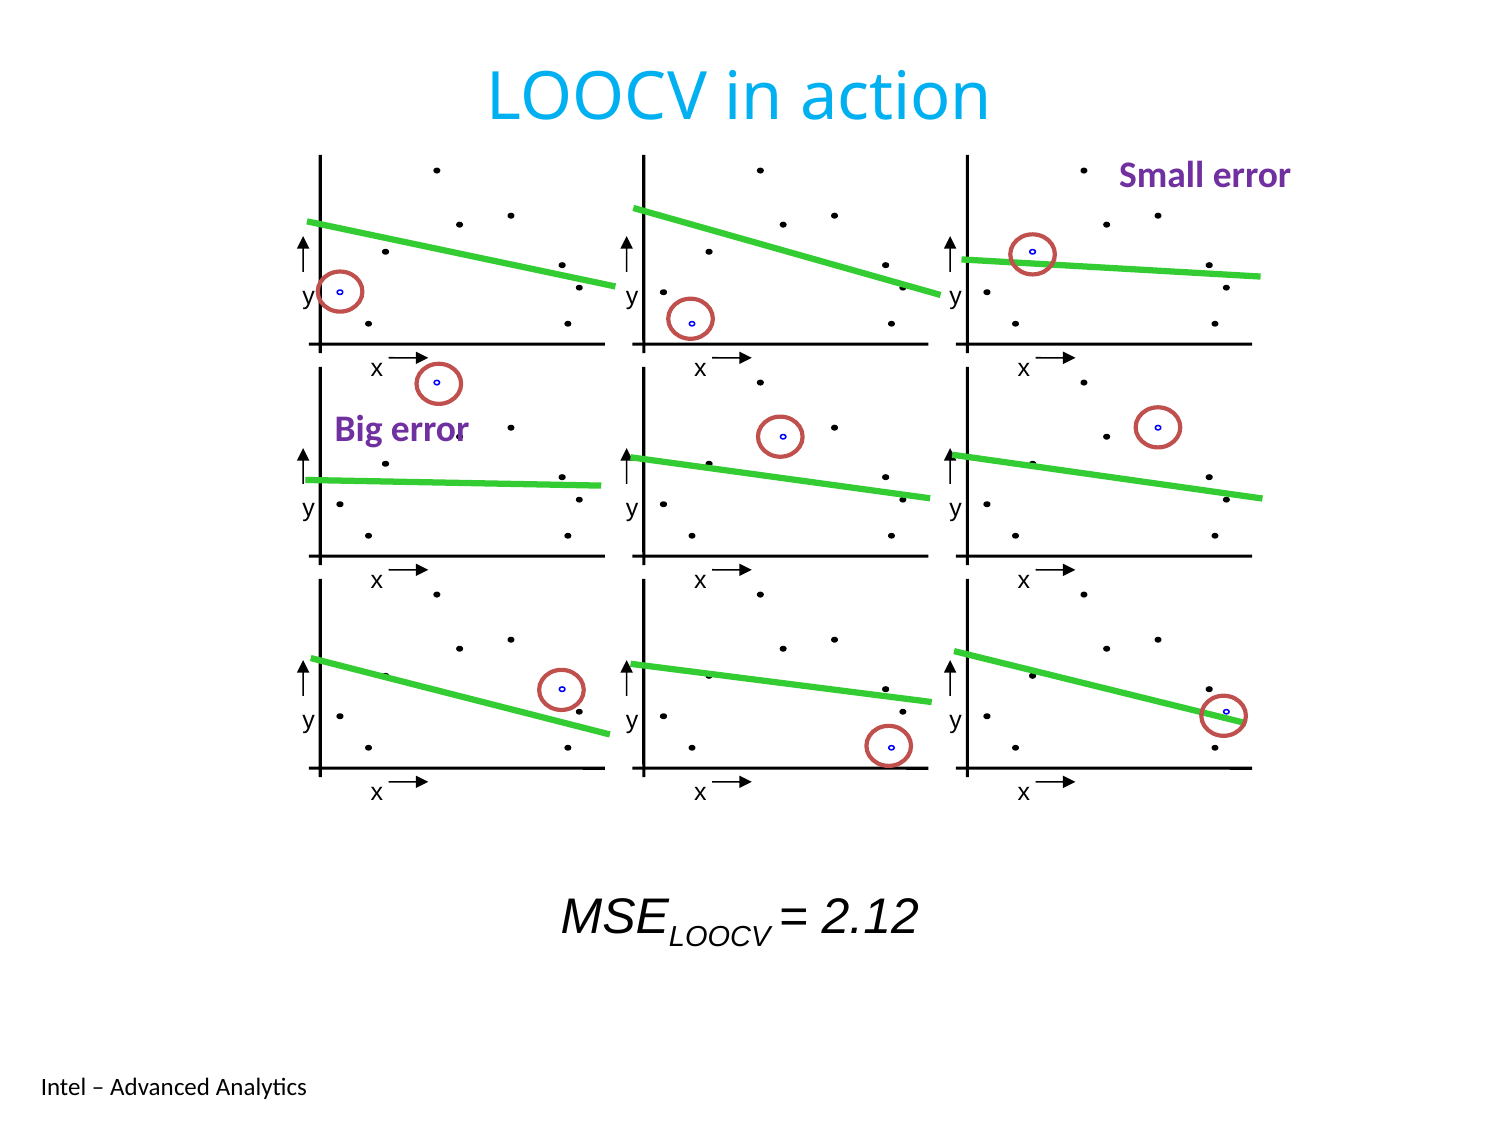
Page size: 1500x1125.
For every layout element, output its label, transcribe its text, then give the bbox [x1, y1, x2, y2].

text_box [287, 154, 1263, 801]
title LOOCV in action [39, 29, 1440, 155]
text_box MSELOOCV = 2.12 [516, 876, 963, 960]
text_box Intel – Advanced Analytics [26, 1062, 323, 1108]
text_box Small error [1104, 142, 1307, 203]
